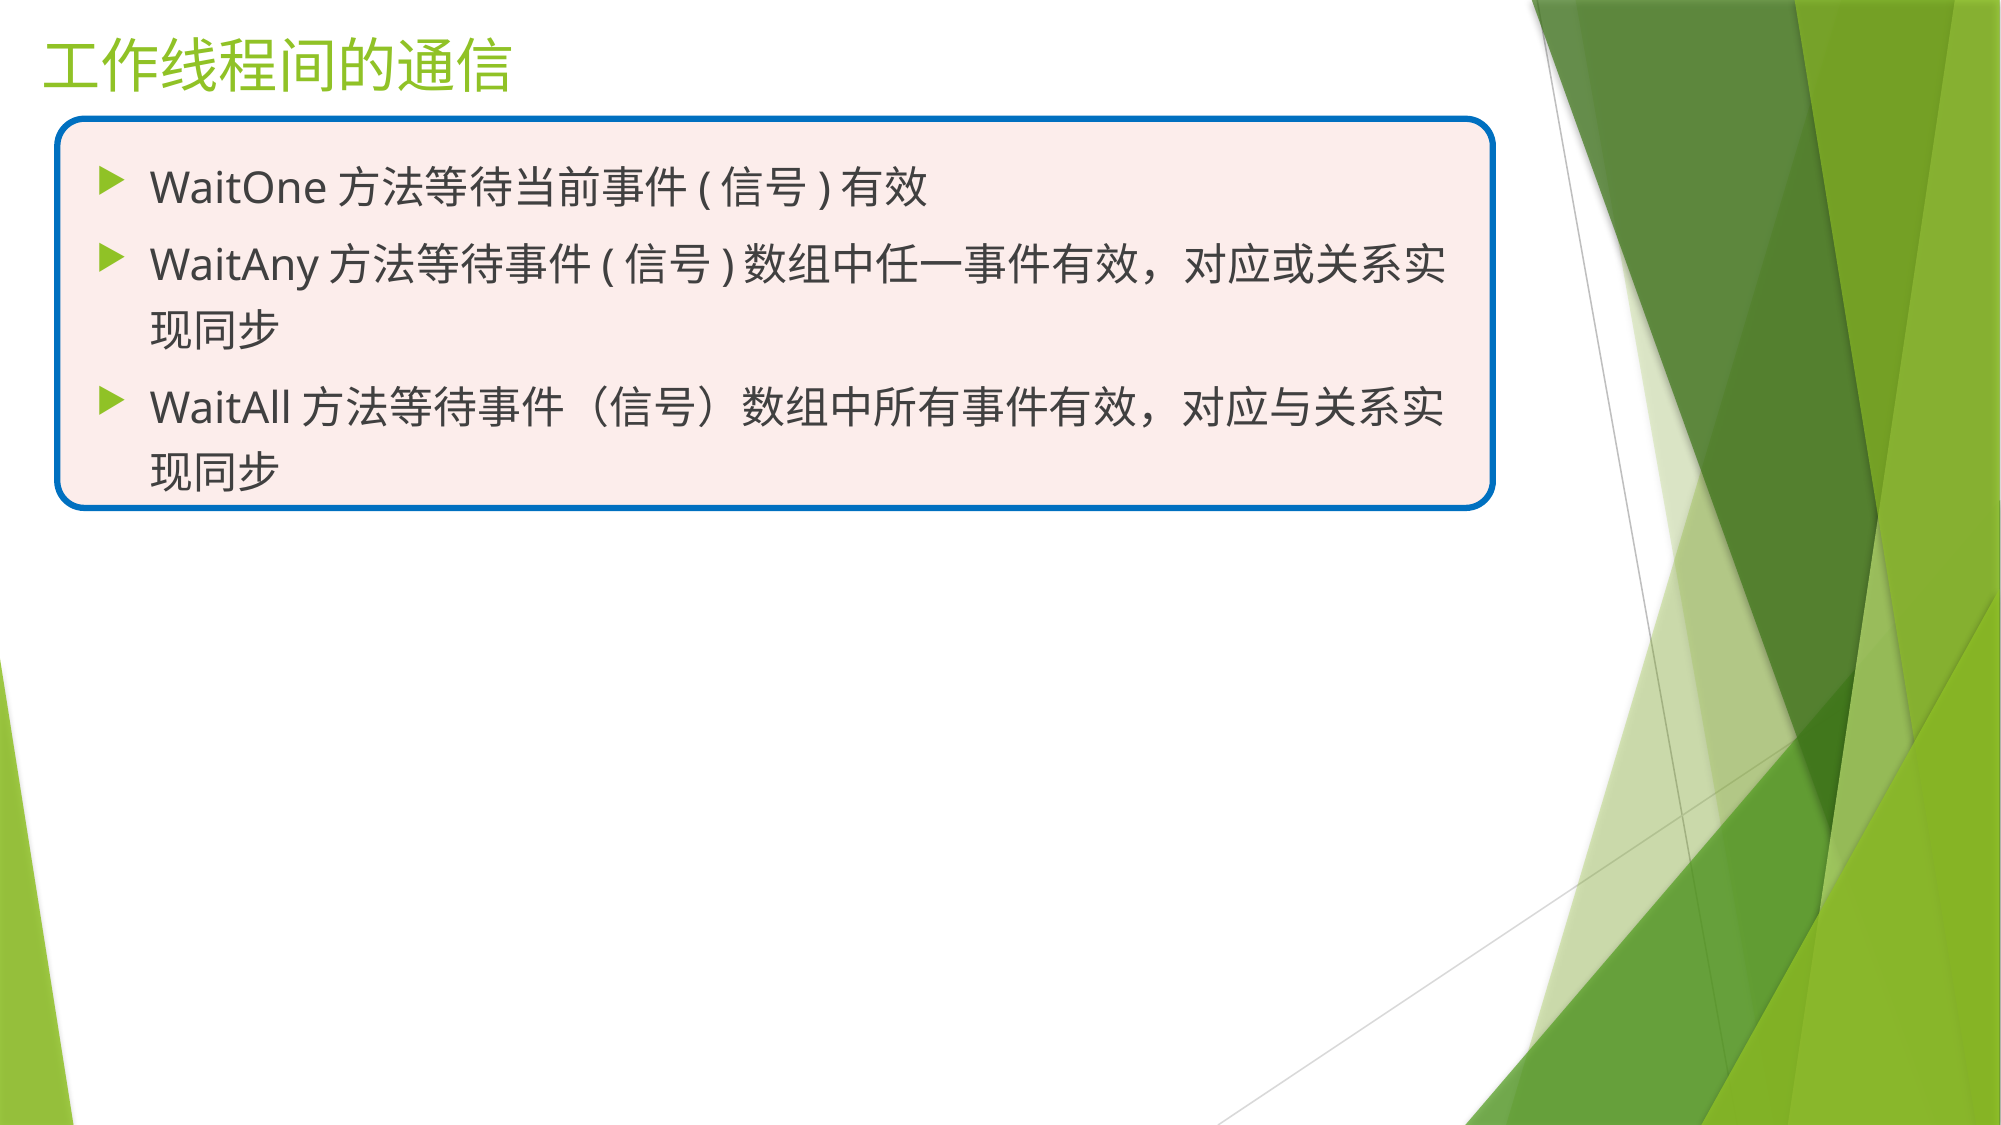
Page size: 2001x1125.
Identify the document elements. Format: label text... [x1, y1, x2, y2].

title 工作线程间的通信 [26, 20, 623, 150]
list WaitOne方法等待当前事件(信号)有效 WaitAny方法等待事件(信号)数组中任一事件有效，对应或关系实现同步 WaitAll方法等待事件（信号）数组中所有事件有效，对应与关系实现同步 [81, 138, 1503, 508]
text_box [623, 117, 1494, 138]
text_box [55, 150, 1475, 510]
